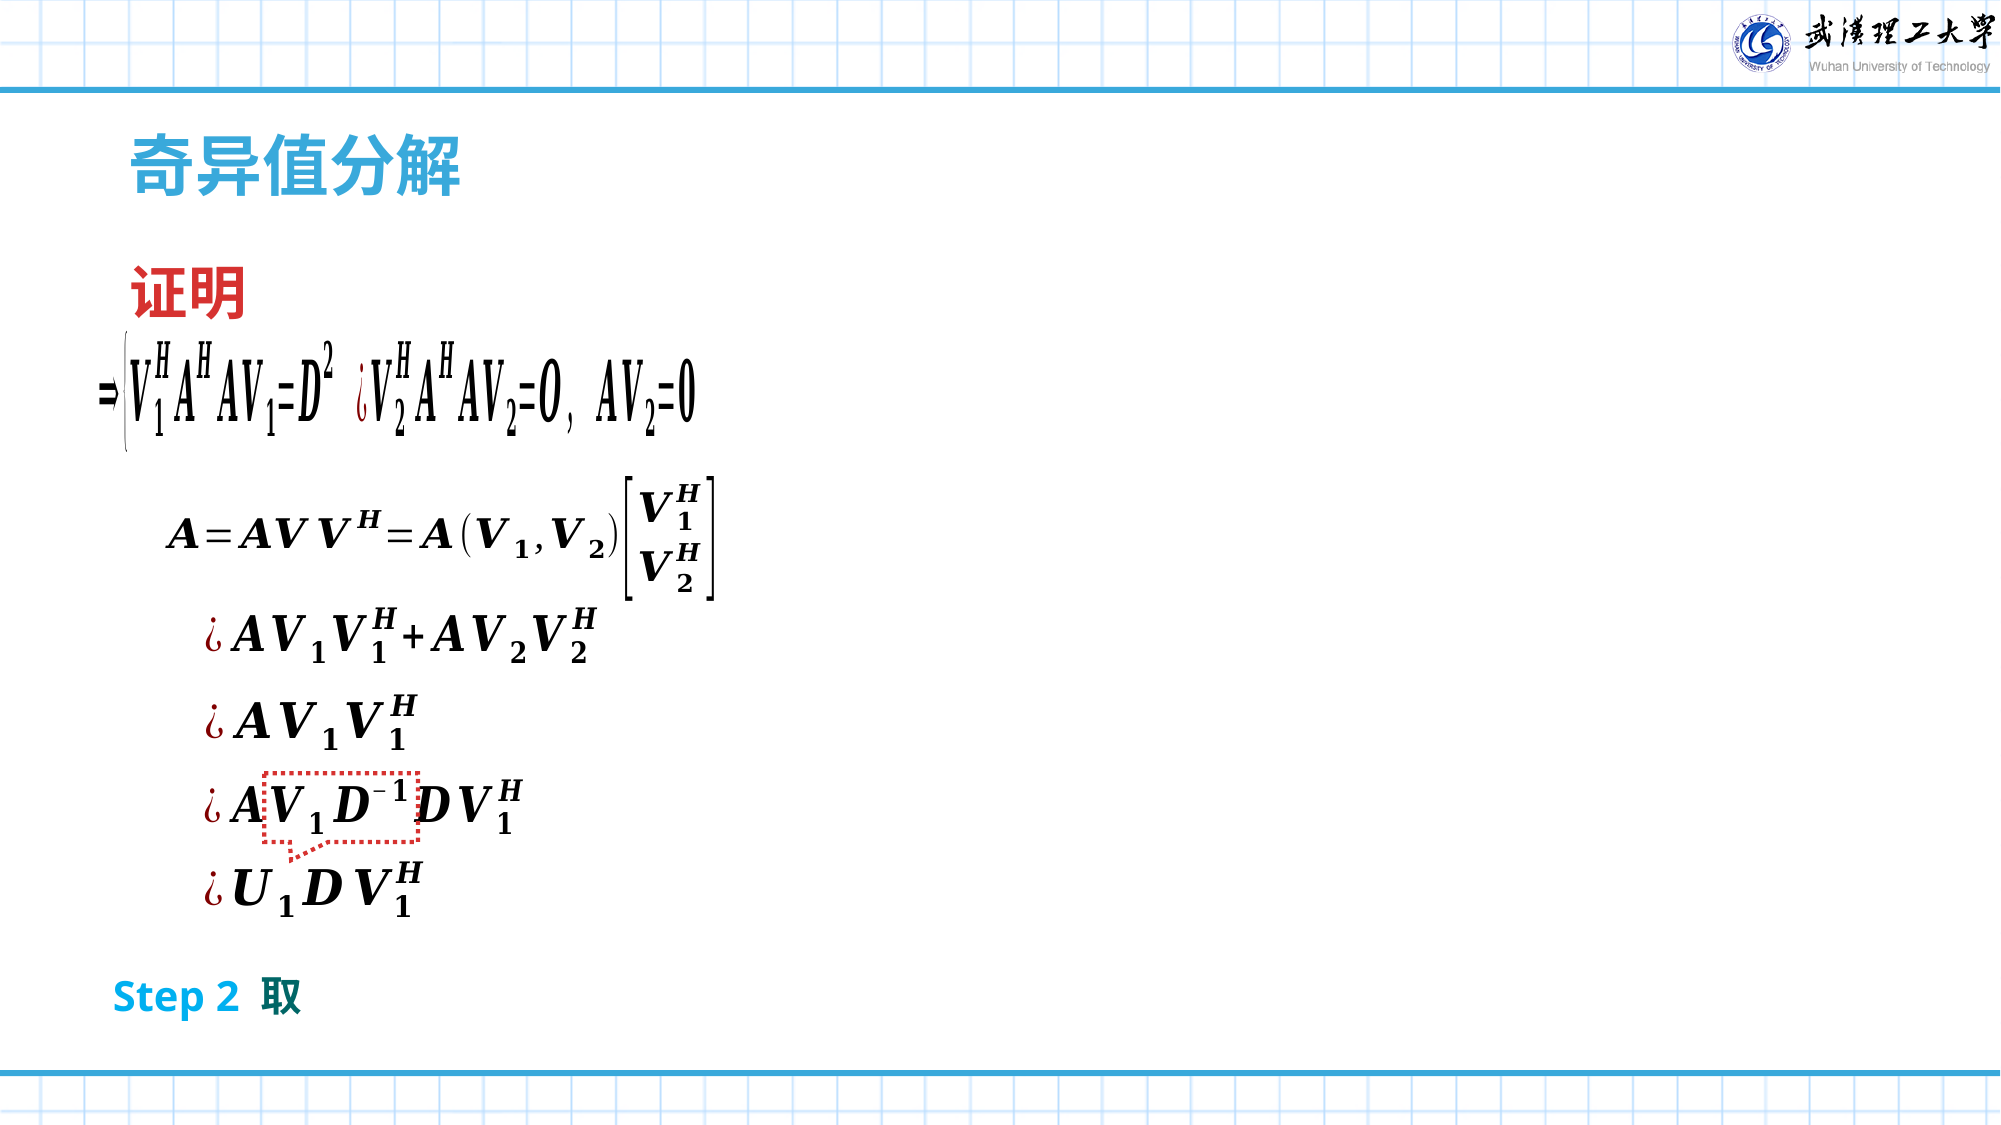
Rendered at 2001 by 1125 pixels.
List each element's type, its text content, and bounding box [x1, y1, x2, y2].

text_box 证明 [115, 235, 1356, 335]
list 奇异值分解 [114, 94, 1162, 213]
picture [0, 0, 2001, 87]
text_box [263, 772, 419, 862]
picture [0, 1077, 2001, 1125]
